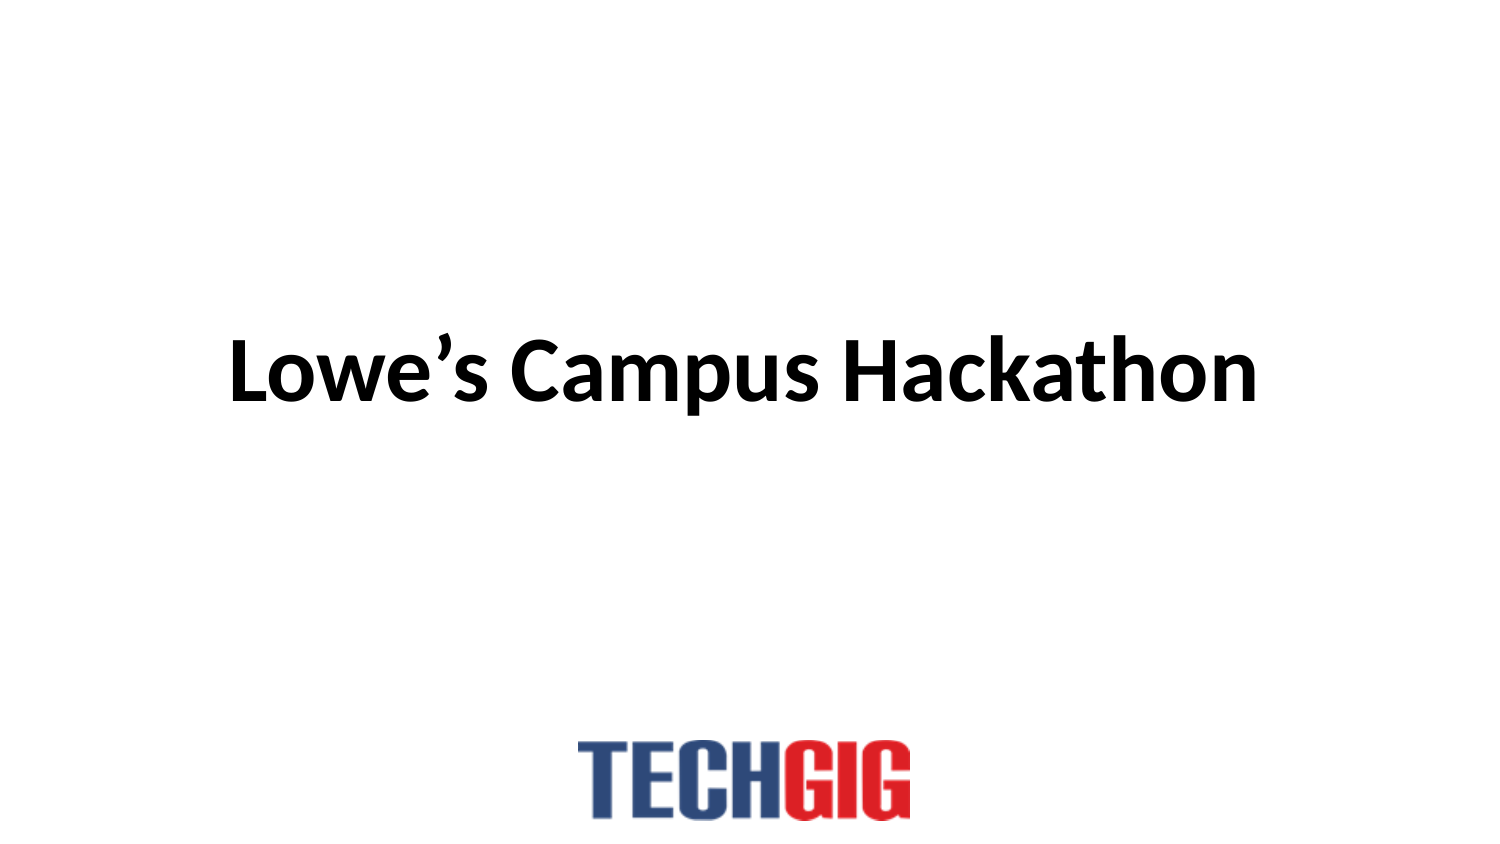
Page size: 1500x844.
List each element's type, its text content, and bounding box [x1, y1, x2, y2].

picture [578, 740, 910, 821]
title Lowe’s Campus Hackathon [45, 100, 1443, 437]
